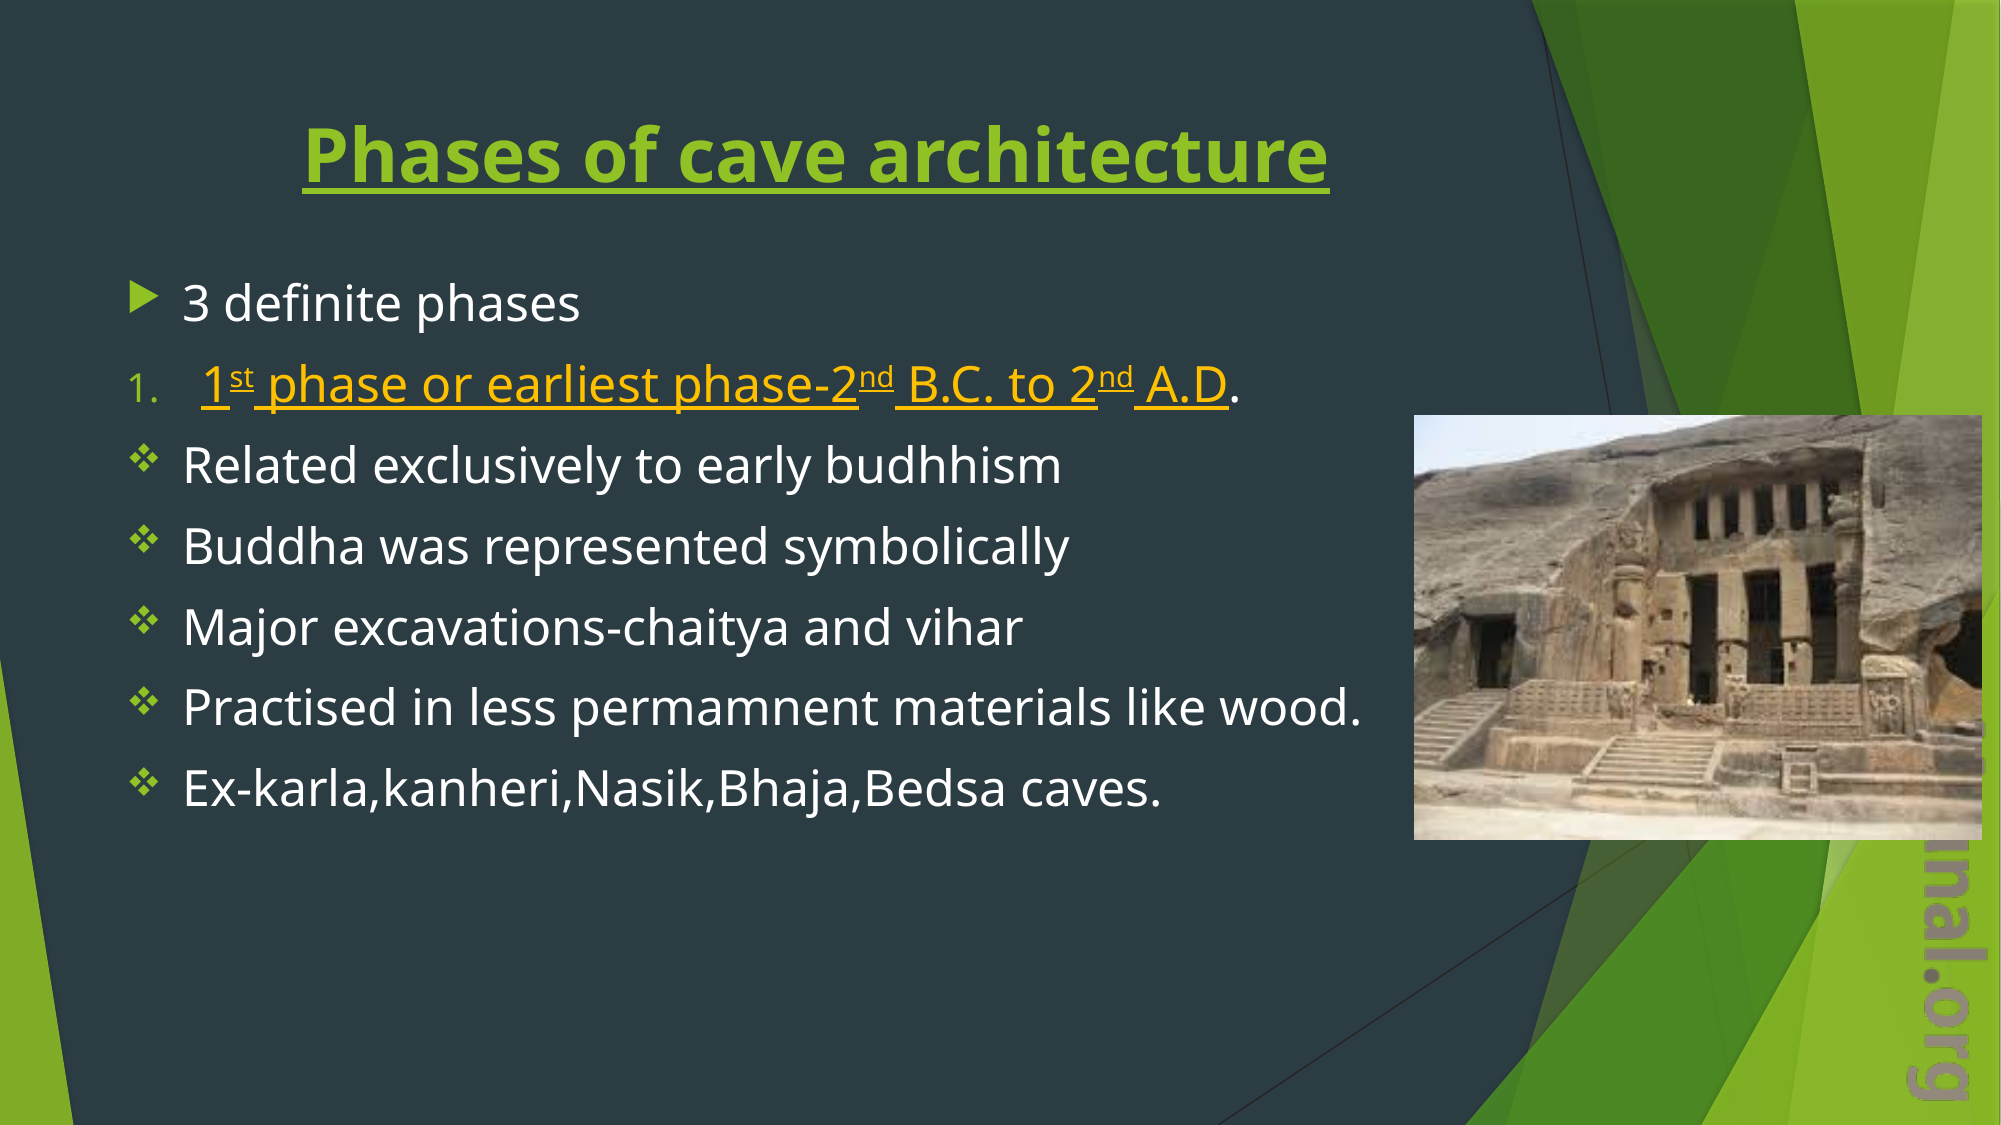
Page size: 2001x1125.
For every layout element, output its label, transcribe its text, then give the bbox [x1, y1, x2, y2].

title Phases of cave architecture [111, 99, 1522, 264]
picture [1413, 414, 1982, 841]
list 3 definite phases 1st phase or earliest phase-2nd B.C. to 2nd A.D. Related exclusively to early budhhism Buddha was represented symbolically Major excavations-chaitya and vihar Practised in less permamnent materials like wood. Ex-karla,kanheri,Nasik,Bhaja,Bedsa caves. [111, 264, 1543, 991]
